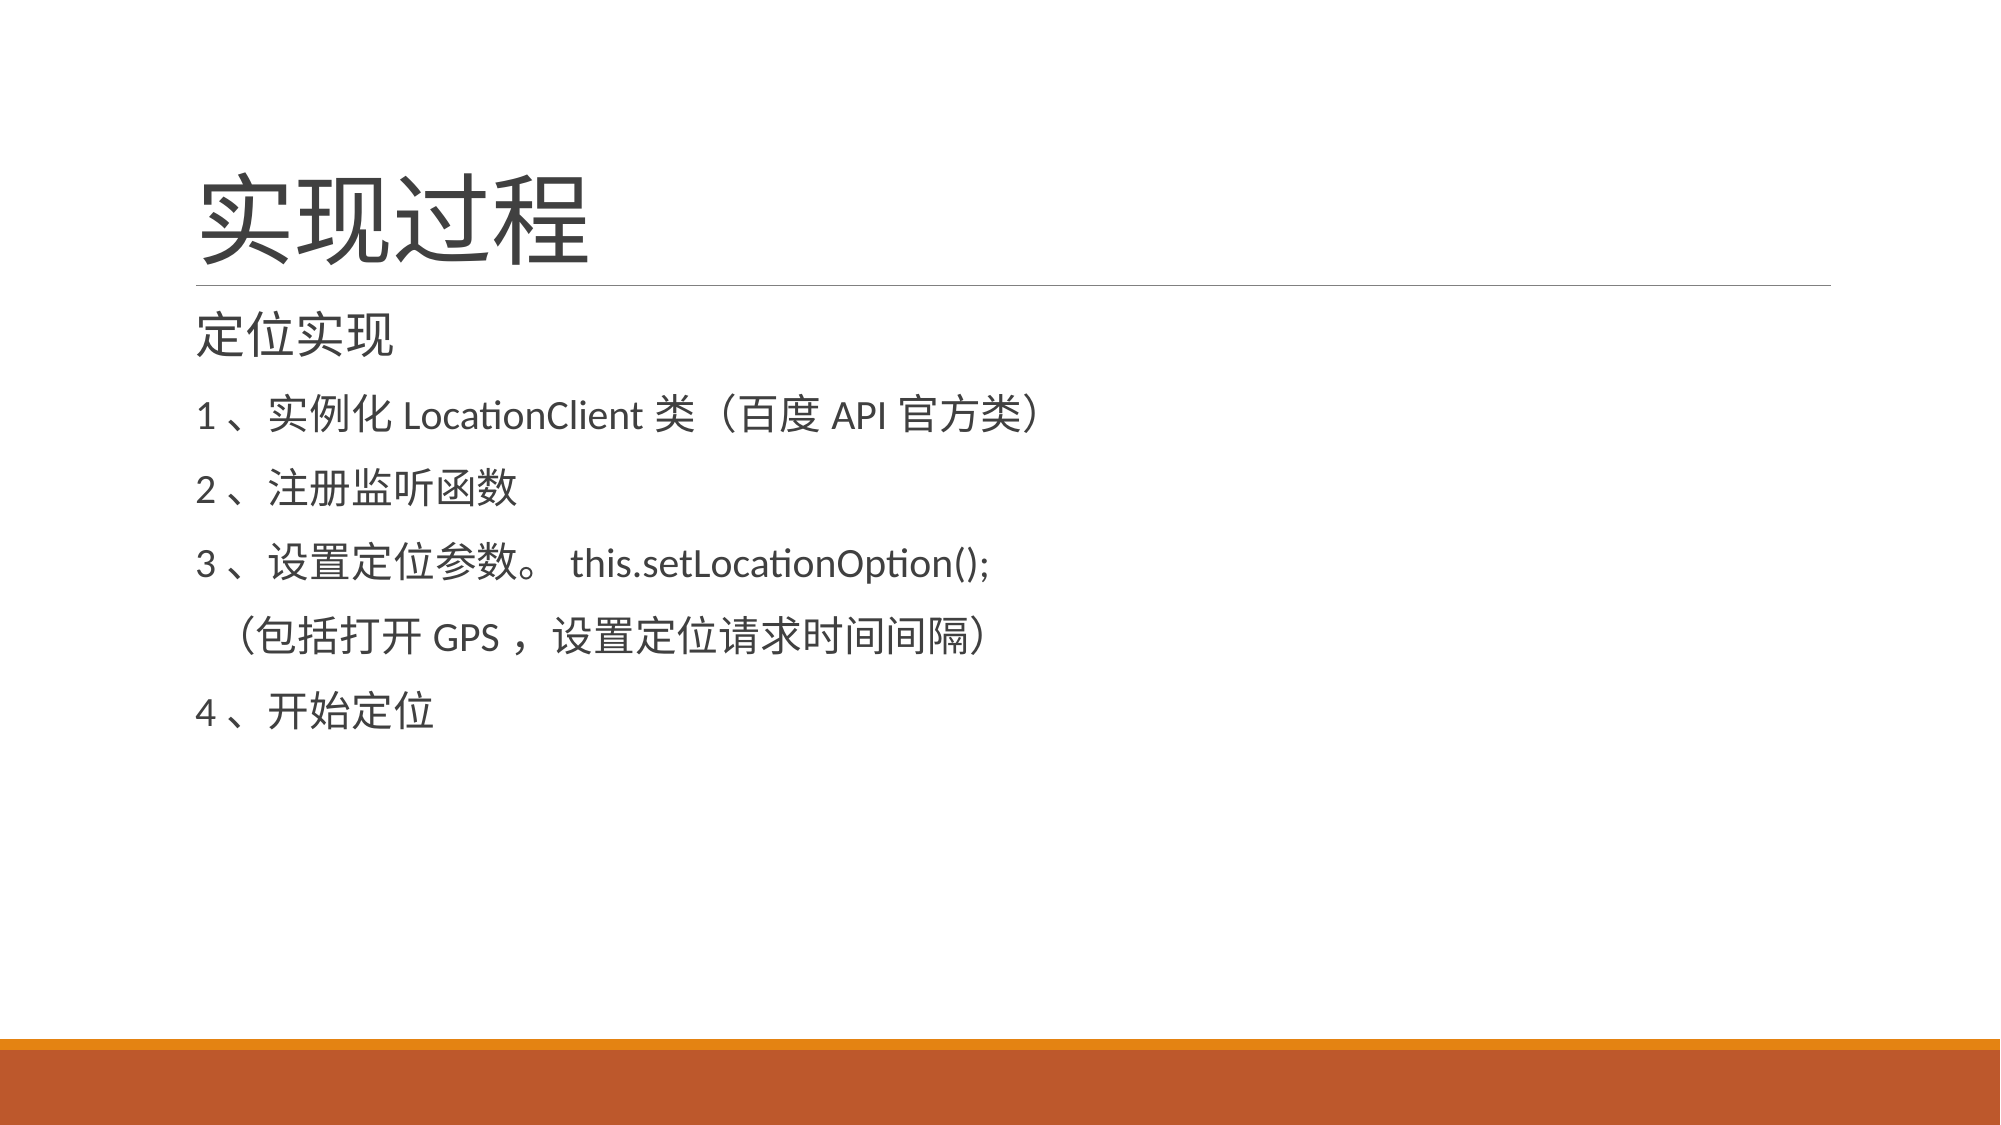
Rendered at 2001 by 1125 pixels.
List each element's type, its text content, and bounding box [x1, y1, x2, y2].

title 实现过程 [180, 47, 1830, 285]
list 定位实现 1、实例化LocationClient类（百度API官方类） 2、注册监听函数 3、设置定位参数。this.setLocationOption(); （包括打开GPS，设置定位请求时间间隔） 4、开始定位 [180, 302, 1830, 963]
